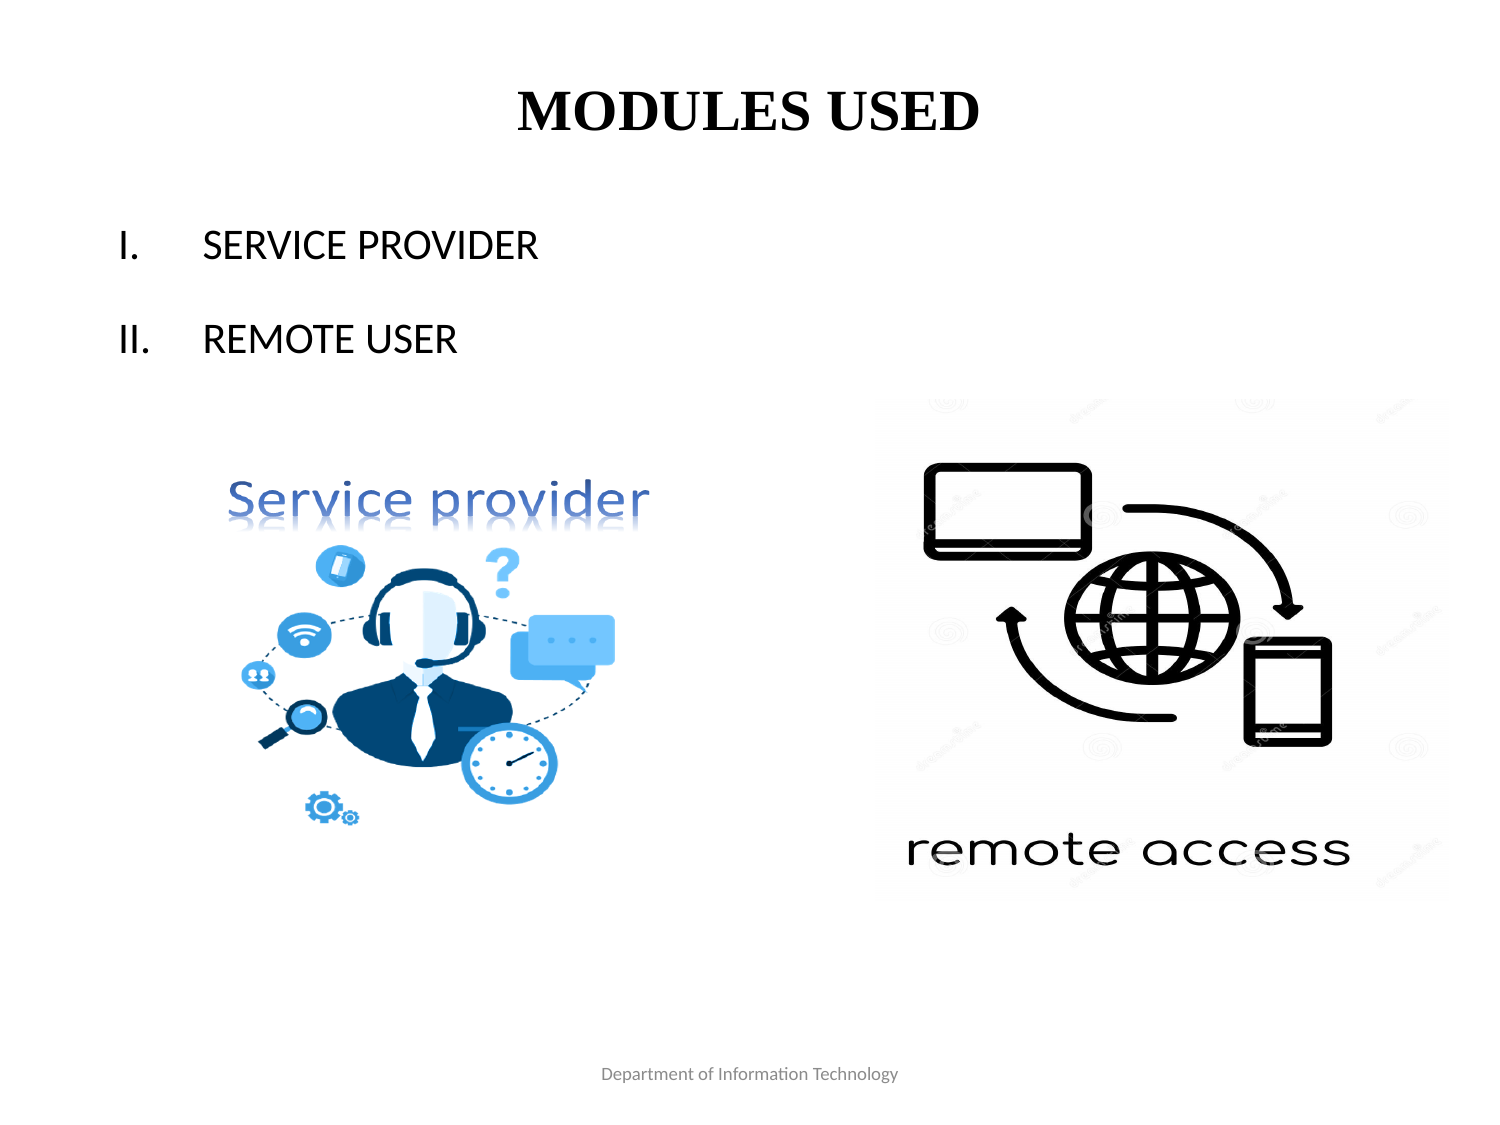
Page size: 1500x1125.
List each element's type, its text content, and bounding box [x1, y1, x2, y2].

list SERVICE PROVIDER REMOTE USER [103, 181, 1397, 1014]
picture [874, 399, 1449, 901]
picture [187, 439, 675, 901]
footer Department of Information Technology [496, 1042, 1004, 1103]
title MODULES USED [0, 41, 1500, 182]
